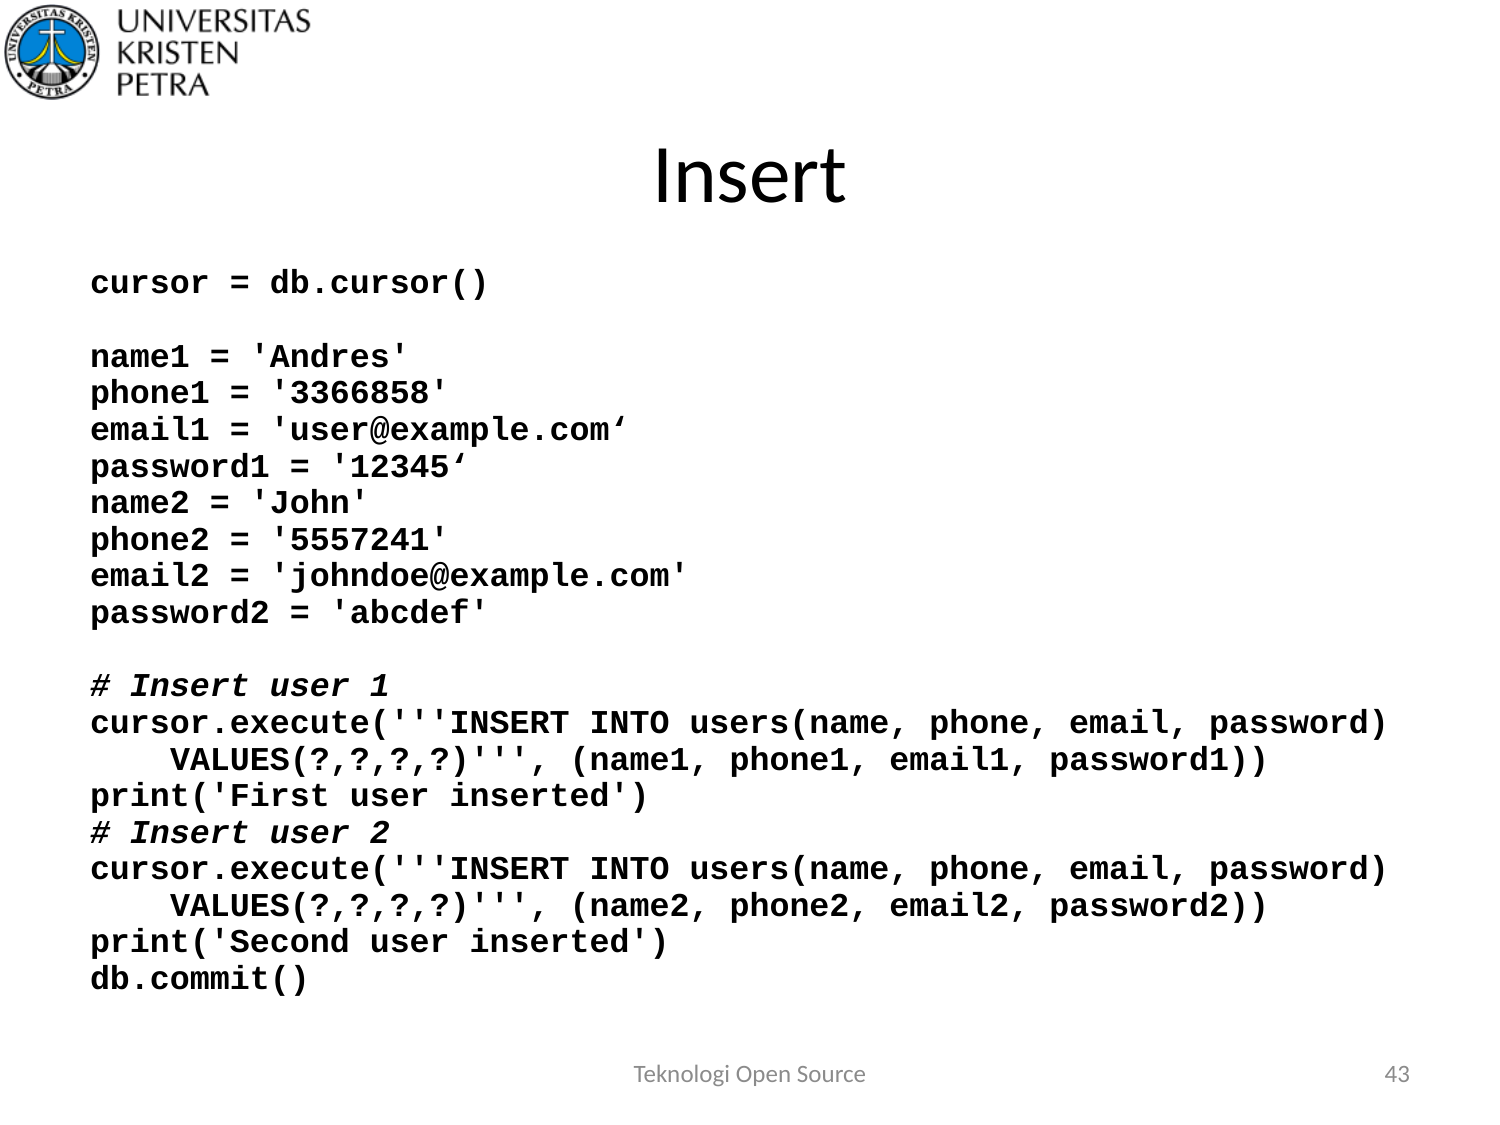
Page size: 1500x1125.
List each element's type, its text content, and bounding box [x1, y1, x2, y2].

footer Teknologi Open Source [512, 1042, 988, 1103]
picture [4, 4, 313, 100]
title Insert [75, 75, 1425, 262]
slide_number 43 [1074, 1042, 1425, 1103]
list cursor = db.cursor() name1 = 'Andres' phone1 = '3366858' email1 = 'user@example.com‘ password1 = '12345‘ name2 = 'John' phone2 = '5557241' email2 = 'johndoe@example.com' password2 = 'abcdef' # Insert user 1 cursor.execute('''INSERT INTO users(name, phone, email, password) VALUES(?,?,?,?)''', (name1, phone1, email1, password1)) print('First user inserted') # Insert user 2 cursor.execute('''INSERT INTO users(name, phone, email, password) VALUES(?,?,?,?)''', (name2, phone2, email2, password2)) print('Second user inserted') db.commit() [75, 262, 1425, 1005]
